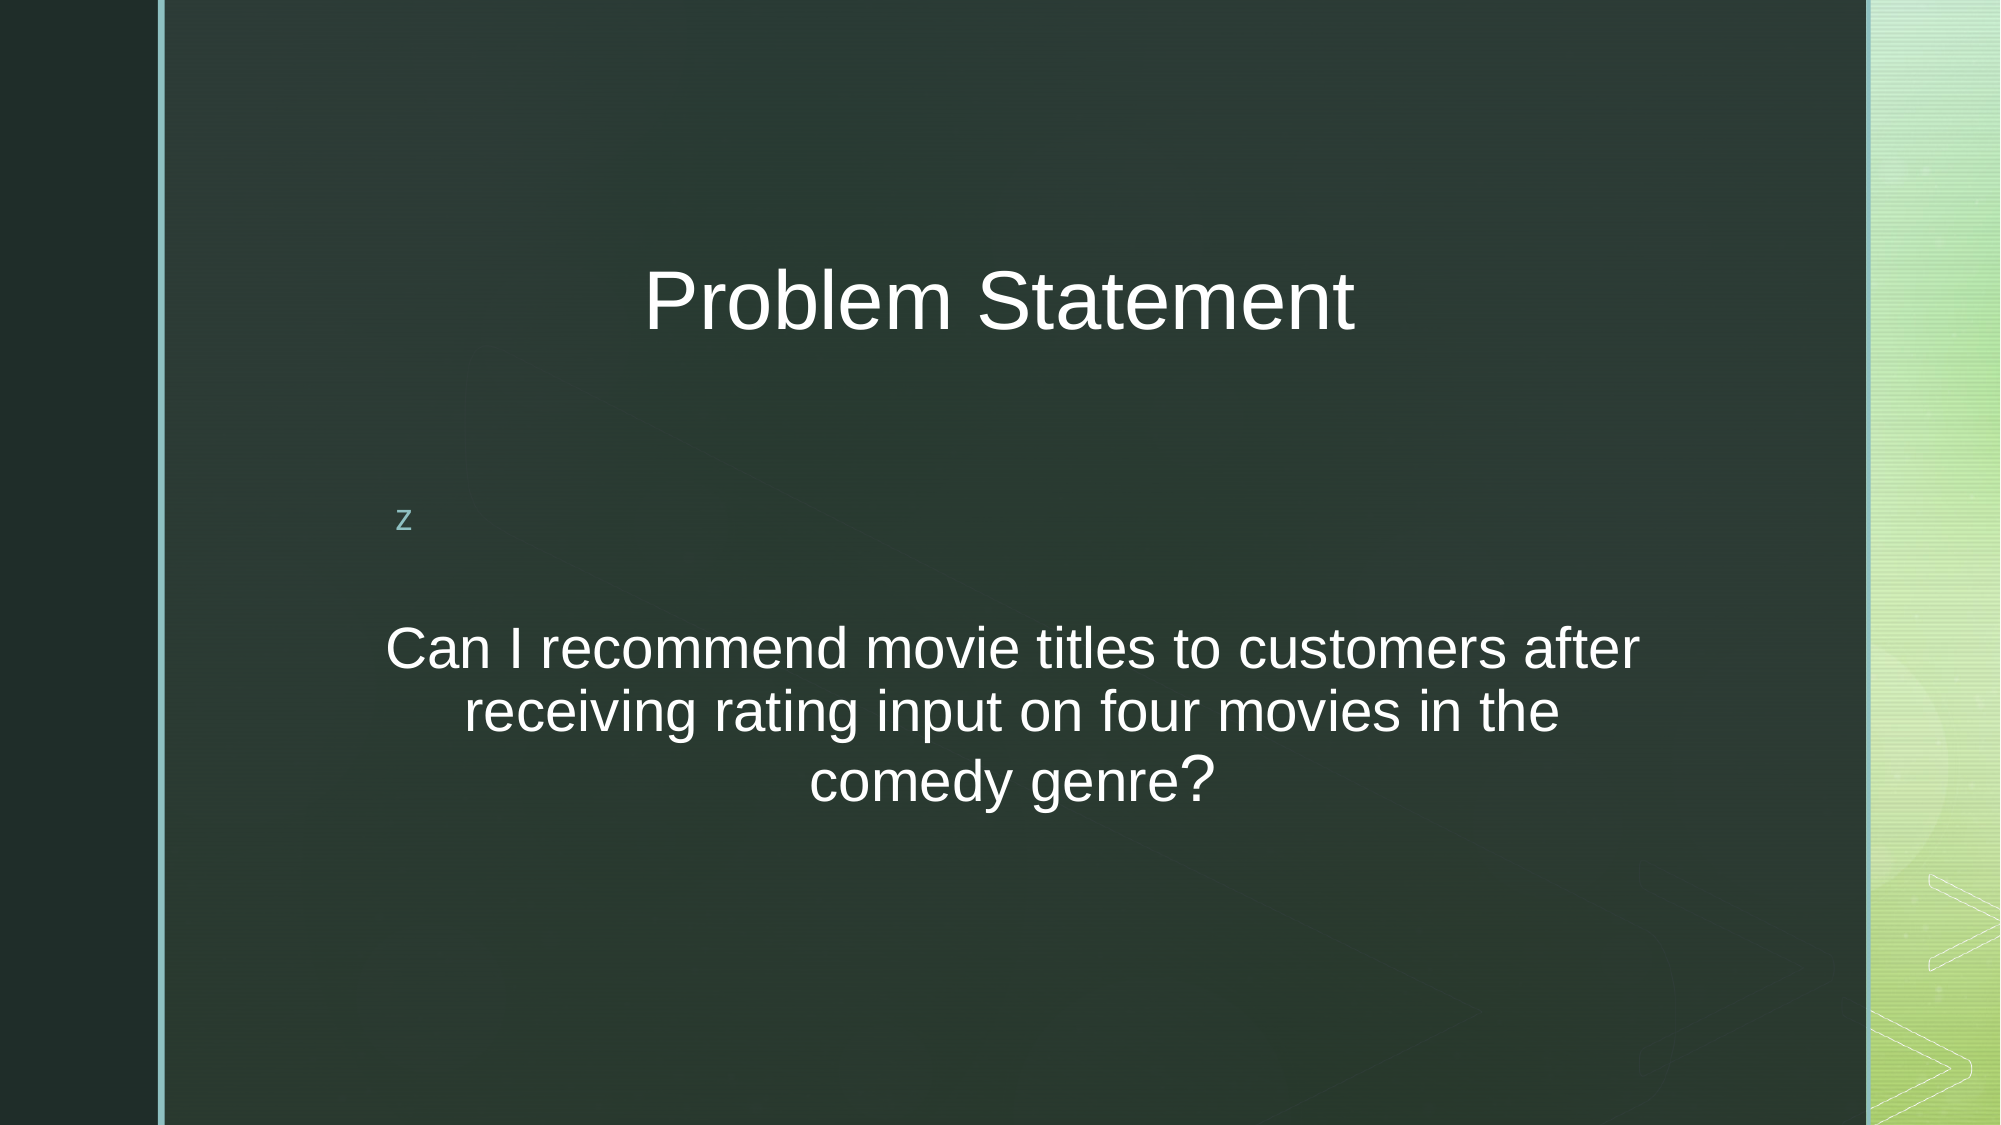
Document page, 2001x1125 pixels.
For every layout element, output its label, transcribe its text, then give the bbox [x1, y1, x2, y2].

picture [1871, 0, 2001, 1125]
list Problem Statement [360, 36, 1640, 355]
title Can I recommend movie titles to customers after receiving rating input on four movies in the comedy genre? [360, 610, 1667, 845]
